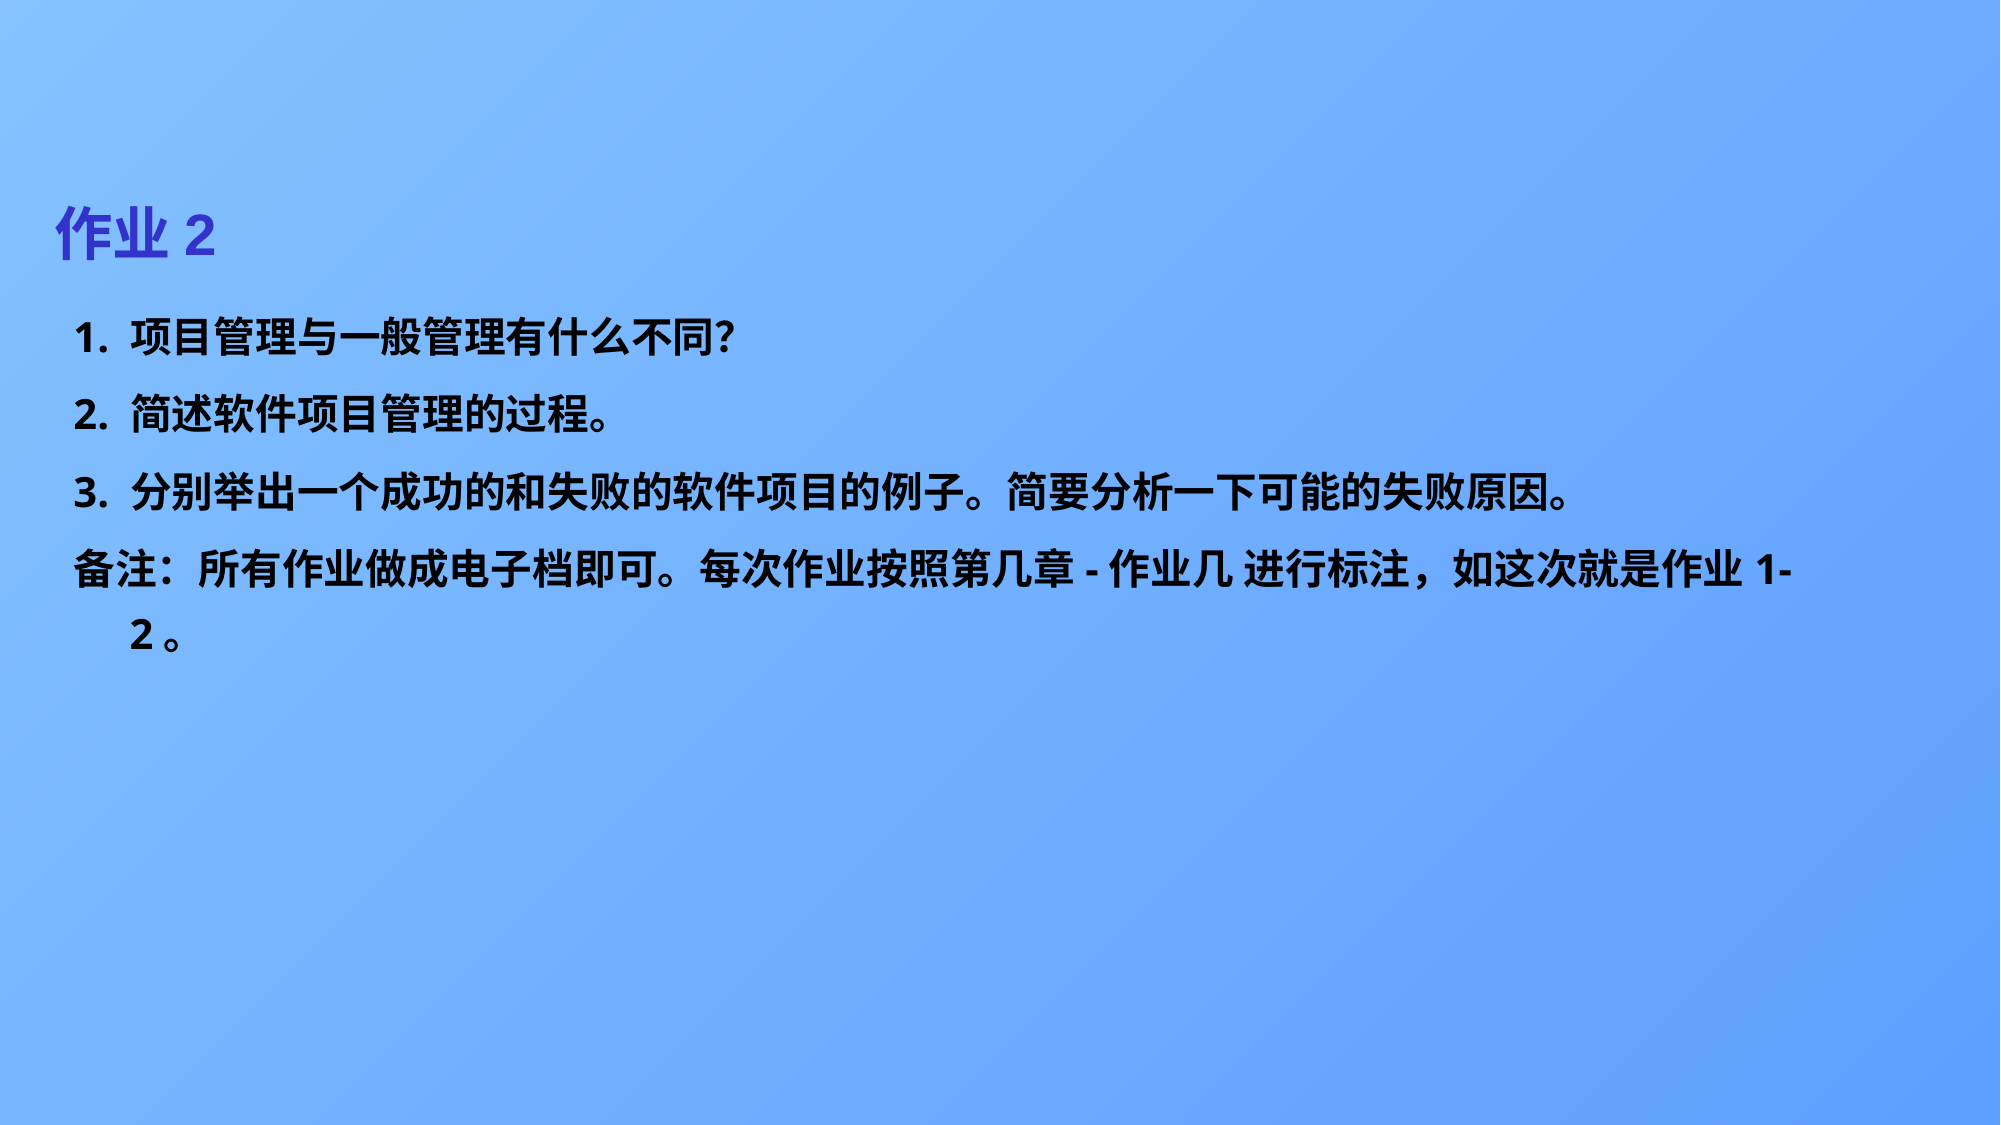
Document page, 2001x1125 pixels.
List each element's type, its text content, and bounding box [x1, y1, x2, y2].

list 1. 项目管理与一般管理有什么不同？ 2. 简述软件项目管理的过程。 3. 分别举出一个成功的和失败的软件项目的例子。简要分析一下可能的失败原因。 备注：所有作业做成电子档即可。每次作业按照第几章-作业几 进行标注，如这次就是作业1-2。 [58, 287, 1866, 1063]
title 作业2 [39, 172, 1961, 291]
